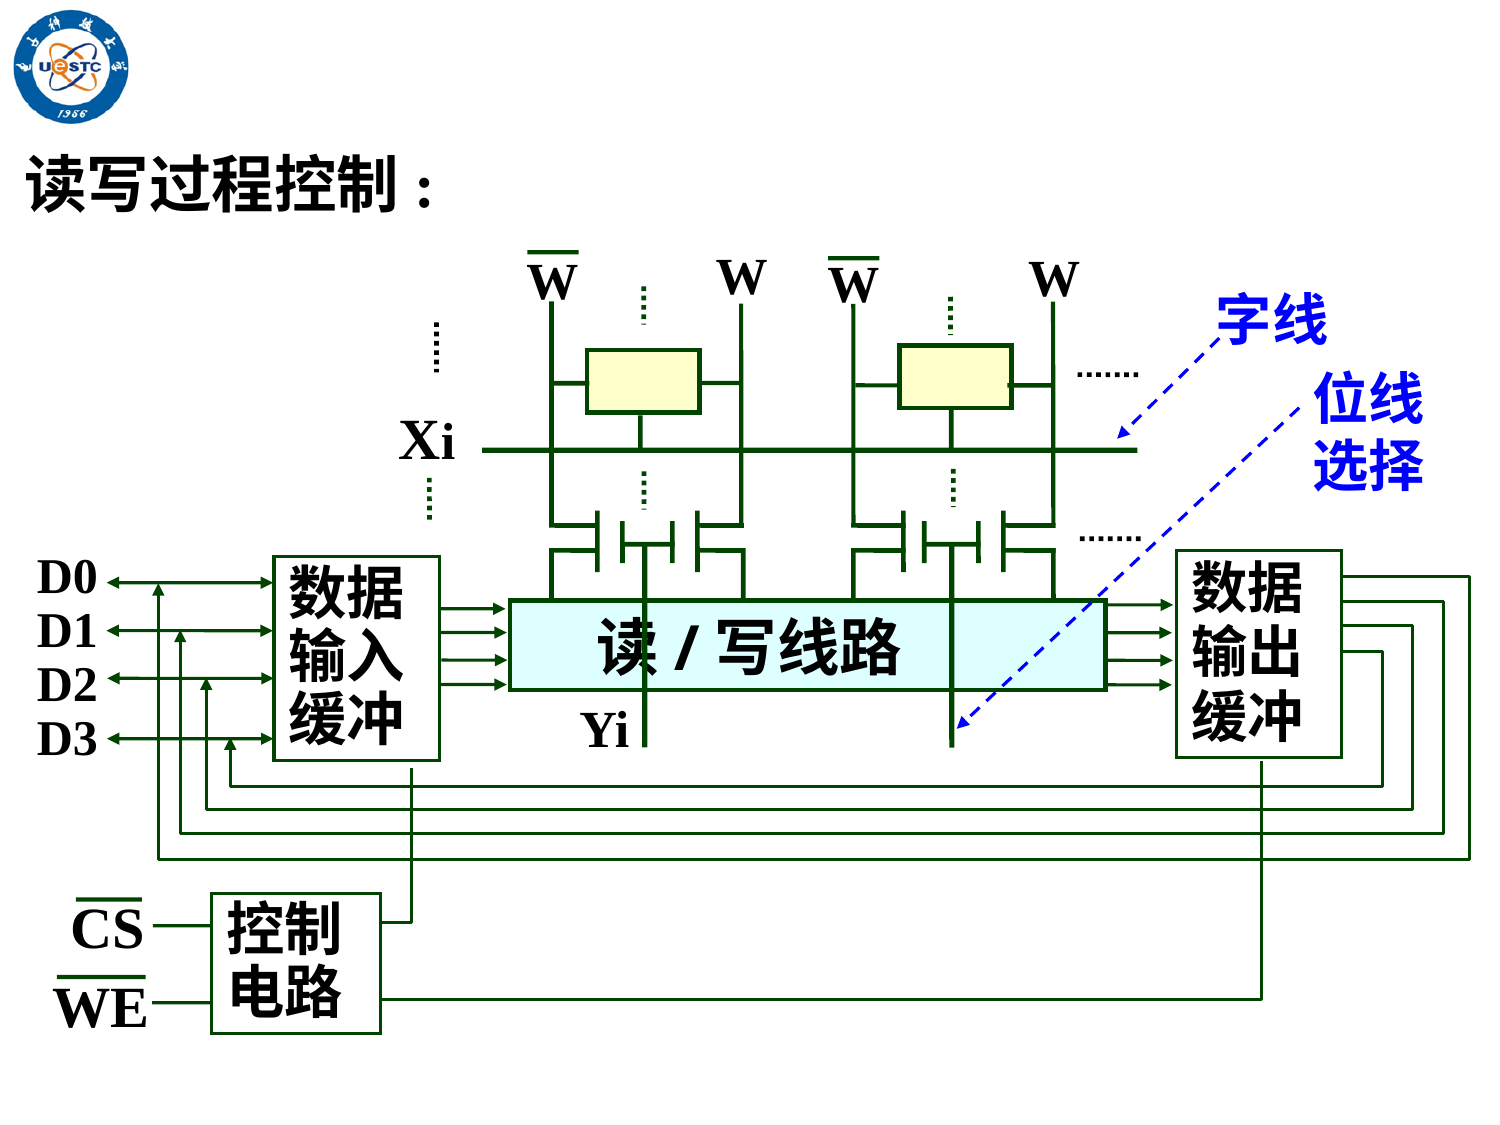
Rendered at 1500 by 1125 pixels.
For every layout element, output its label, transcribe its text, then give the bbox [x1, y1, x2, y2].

picture [6, 8, 136, 126]
text_box 读写过程控制: [9, 137, 459, 227]
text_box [21, 235, 1470, 1047]
